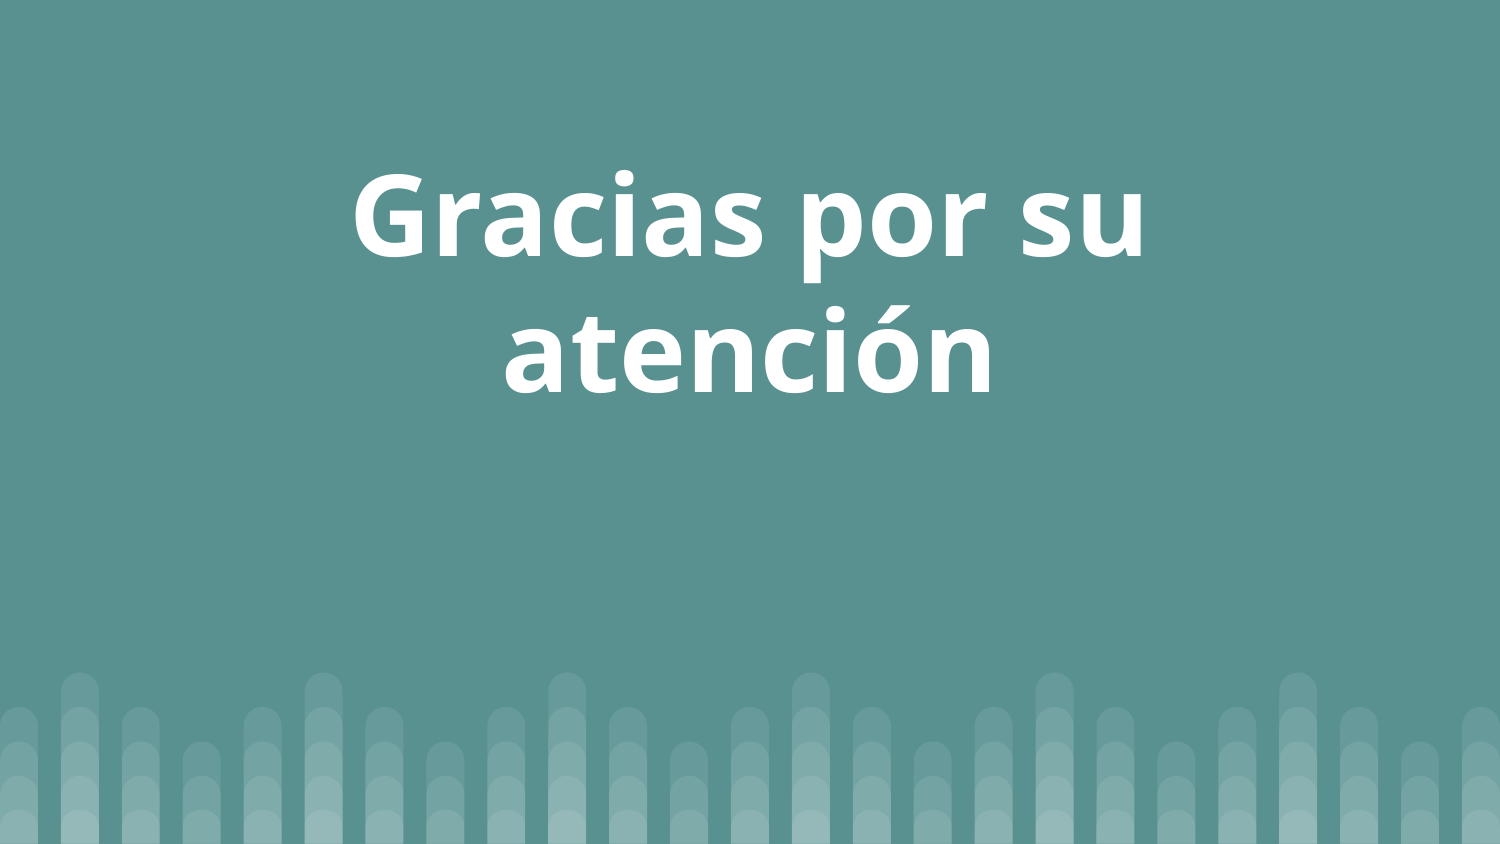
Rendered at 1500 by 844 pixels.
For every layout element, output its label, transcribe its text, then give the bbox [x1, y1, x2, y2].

title Gracias por su atención [227, 126, 1273, 433]
